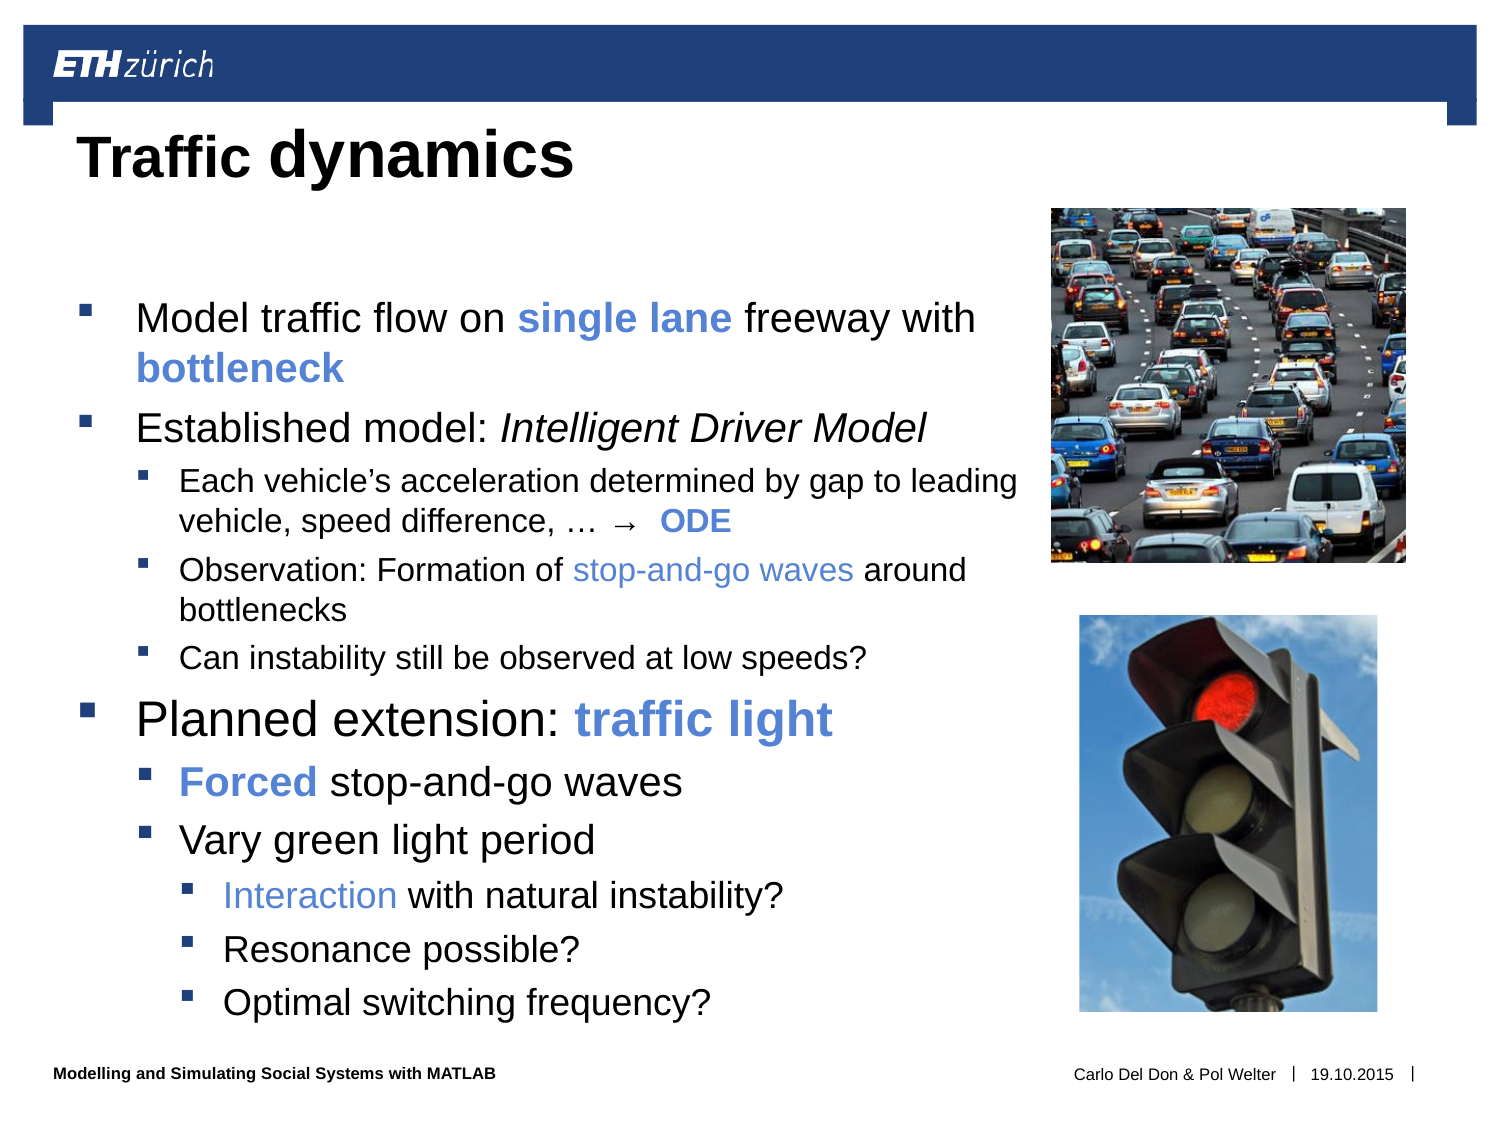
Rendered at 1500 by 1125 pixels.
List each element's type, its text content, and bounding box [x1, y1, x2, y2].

footer Carlo Del Don & Pol Welter [750, 1034, 1277, 1112]
picture [1050, 207, 1406, 563]
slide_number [1302, 1034, 1403, 1112]
list Model traffic flow on single lane freeway with bottleneck Established model: Intelligent Driver Model Each vehicle’s acceleration determined by gap to leading vehicle, speed difference, … → ODE Observation: Formation of stop-and-go waves around bottlenecks Can instability still be observed at low speeds? Planned extension: traffic light Forced stop-and-go waves Vary green light period Interaction with natural instability? Resonance possible? Optimal switching frequency? [53, 290, 1105, 1012]
title Traffic dynamics [53, 101, 1447, 262]
picture [1079, 615, 1378, 1012]
